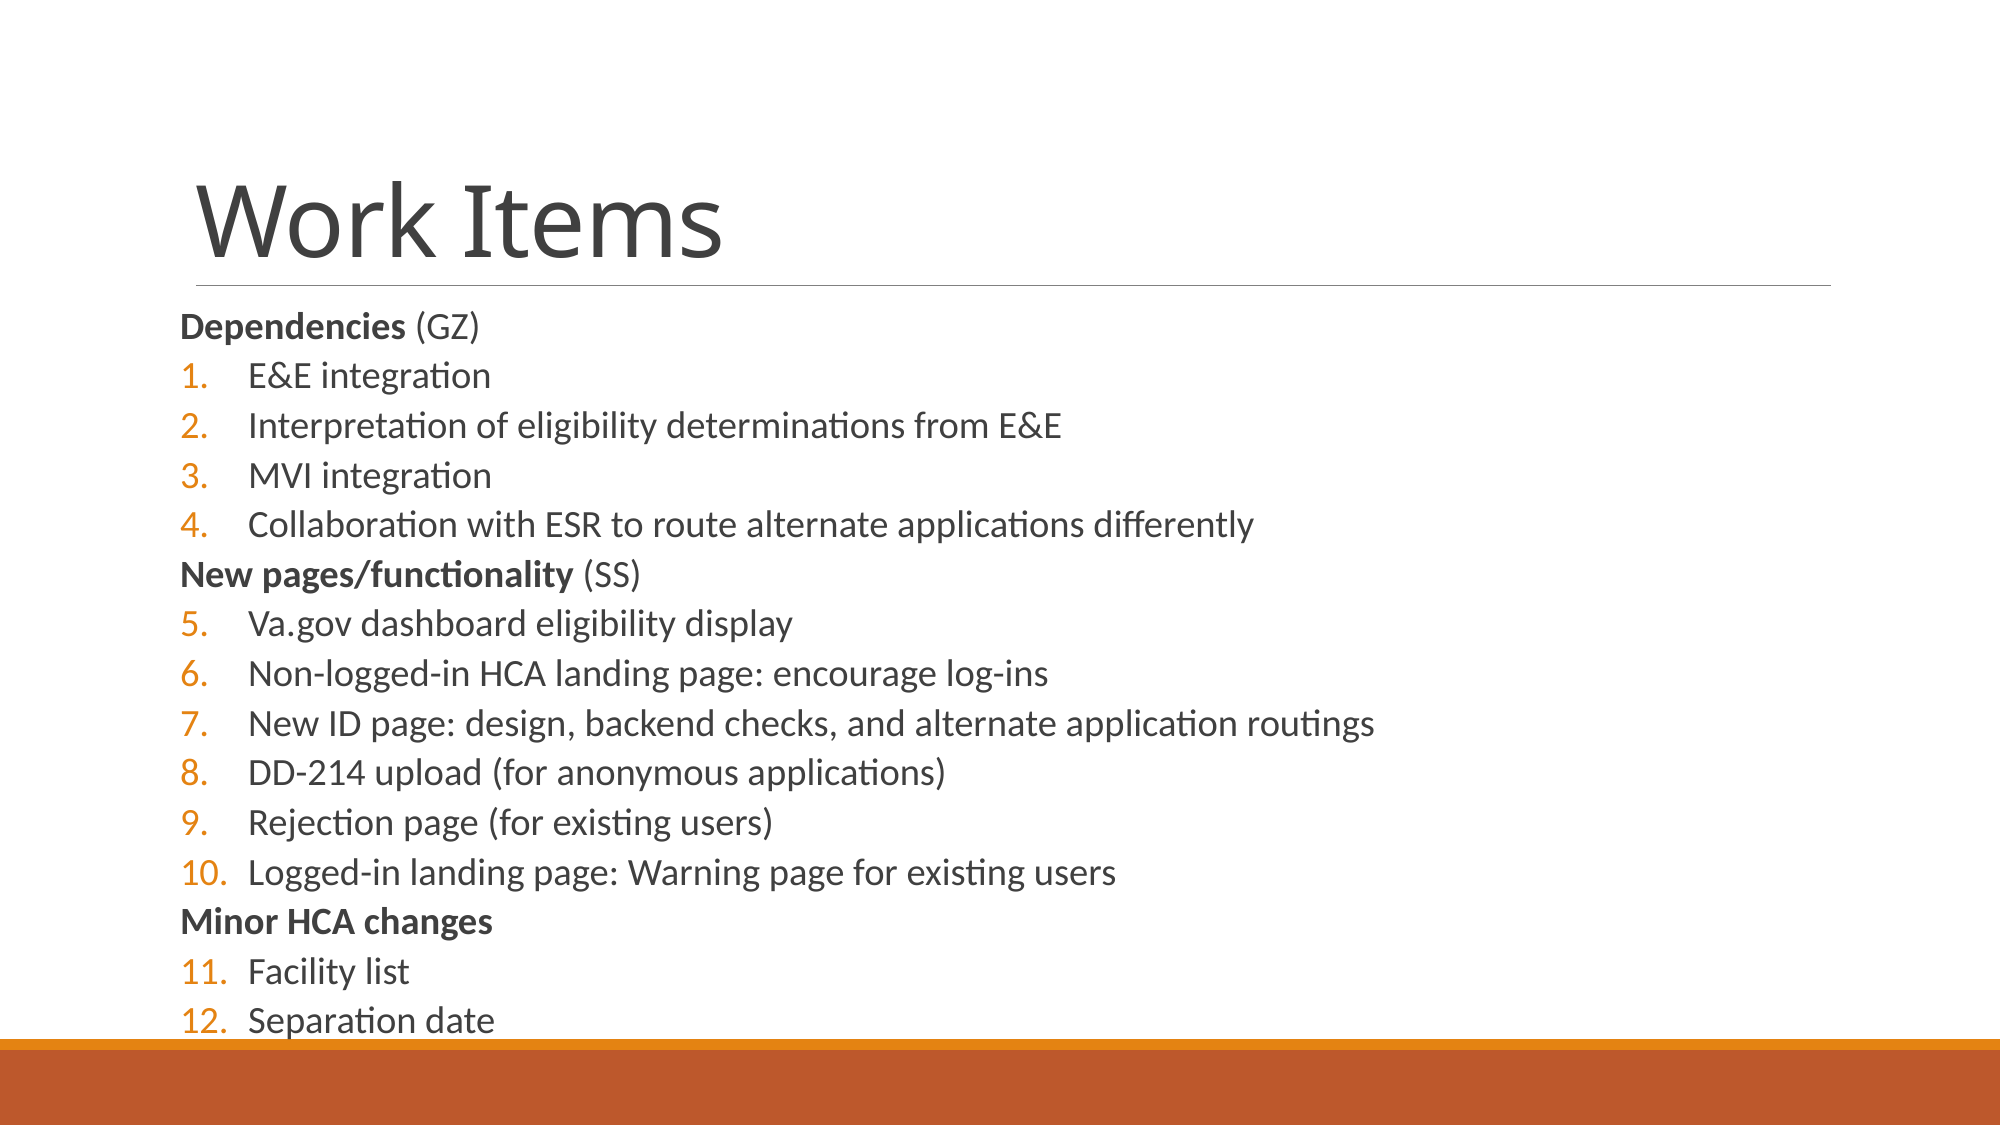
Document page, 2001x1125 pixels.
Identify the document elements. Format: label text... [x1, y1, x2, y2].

list Dependencies (GZ) E&E integration Interpretation of eligibility determinations from E&E MVI integration Collaboration with ESR to route alternate applications differently New pages/functionality (SS) Va.gov dashboard eligibility display Non-logged-in HCA landing page: encourage log-ins New ID page: design, backend checks, and alternate application routings DD-214 upload (for anonymous applications) Rejection page (for existing users) Logged-in landing page: Warning page for existing users Minor HCA changes Facility list Separation date [180, 293, 1830, 1050]
title Work Items [180, 47, 1830, 285]
